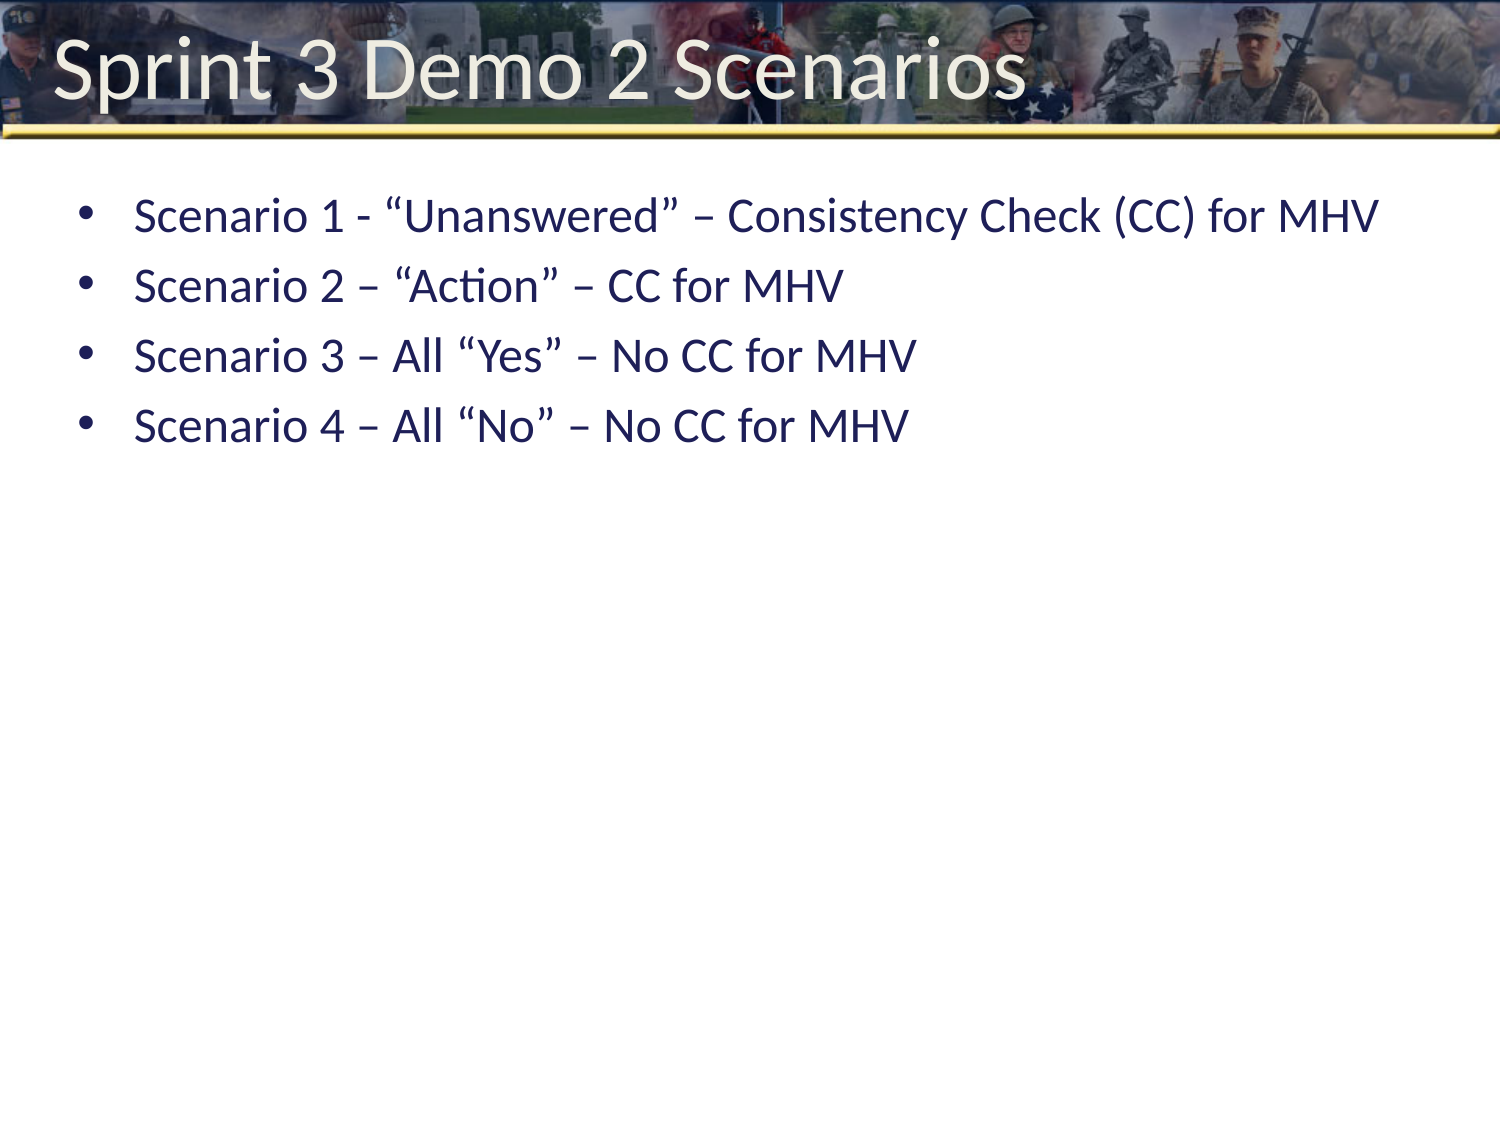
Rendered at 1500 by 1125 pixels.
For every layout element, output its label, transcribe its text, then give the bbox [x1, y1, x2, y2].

title Sprint 3 Demo 2 Scenarios [37, 16, 1388, 110]
list Scenario 1 - “Unanswered” – Consistency Check (CC) for MHV Scenario 2 – “Action” – CC for MHV Scenario 3 – All “Yes” – No CC for MHV Scenario 4 – All “No” – No CC for MHV [62, 174, 1451, 1013]
picture [0, 0, 1500, 150]
